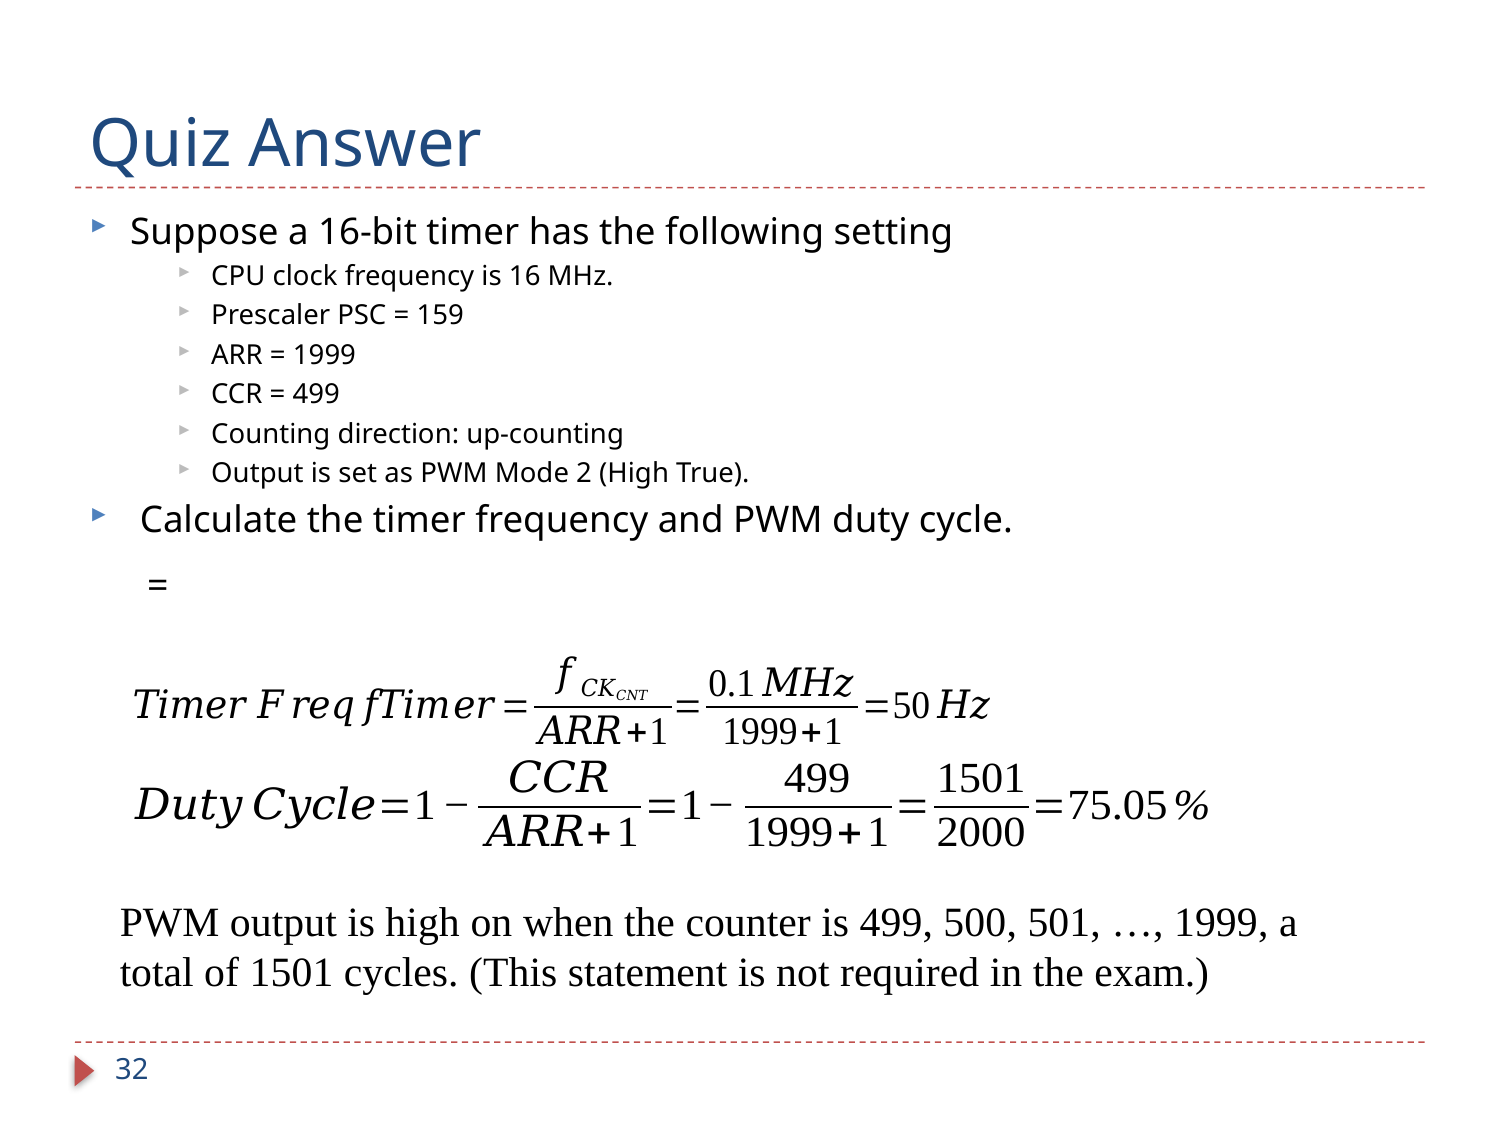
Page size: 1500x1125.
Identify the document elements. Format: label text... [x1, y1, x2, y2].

title Quiz Answer [75, 24, 1425, 188]
slide_number 32 [100, 1042, 426, 1103]
list Suppose a 16-bit timer has the following setting CPU clock frequency is 16 MHz. Prescaler PSC = 159 ARR = 1999 CCR = 499 Counting direction: up-counting Output is set as PWM Mode 2 (High True). Calculate the timer frequency and PWM duty cycle. [75, 200, 1425, 550]
text_box PWM output is high on when the counter is 499, 500, 501, …, 1999, a total of 1501 cycles. (This statement is not required in the exam.) [105, 887, 1396, 1003]
